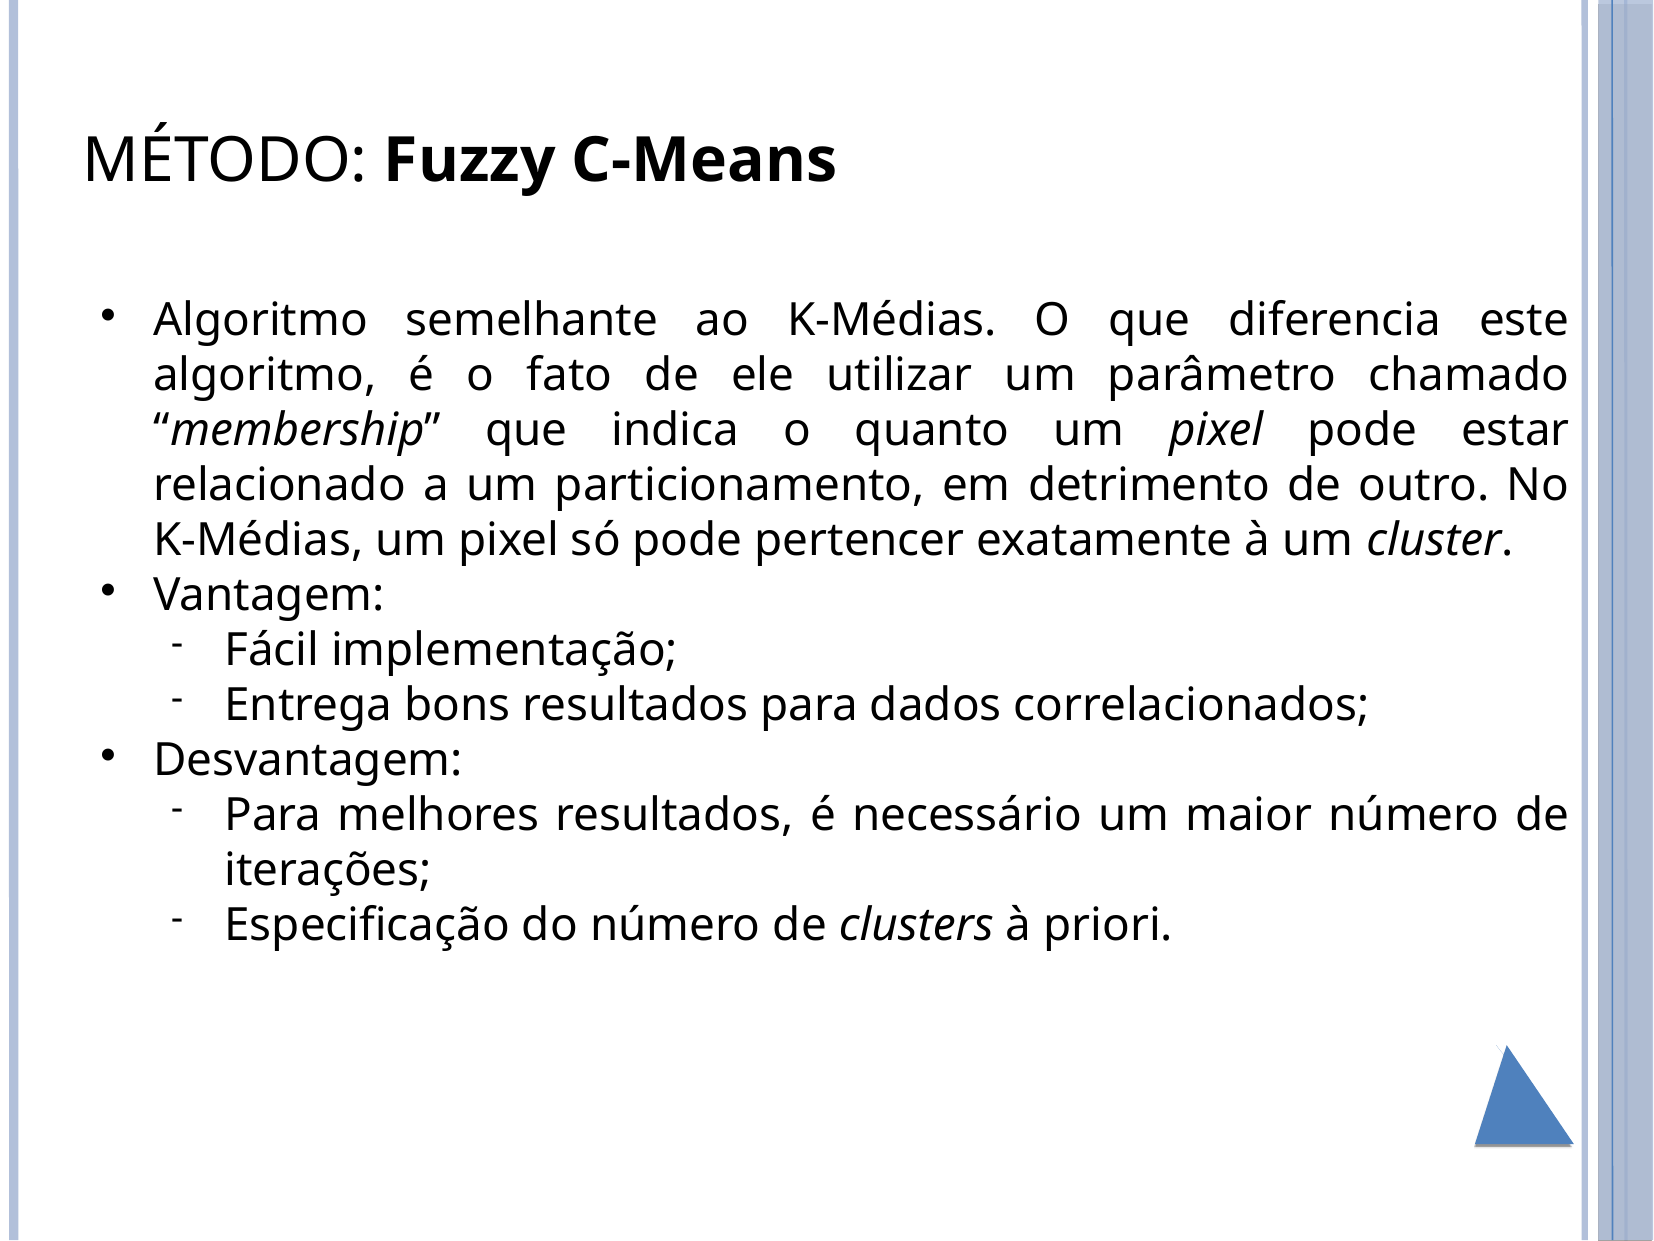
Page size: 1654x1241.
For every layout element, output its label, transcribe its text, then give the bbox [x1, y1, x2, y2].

text_box Algoritmo semelhante ao K-Médias. O que diferencia este algoritmo, é o fato de ele utilizar um parâmetro chamado “membership” que indica o quanto um pixel pode estar relacionado a um particionamento, em detrimento de outro. No K-Médias, um pixel só pode pertencer exatamente à um cluster. Vantagem: Fácil implementação; Entrega bons resultados para dados correlacionados; Desvantagem: Para melhores resultados, é necessário um maior número de iterações; Especificação do número de clusters à priori. [82, 290, 1571, 1009]
text_box MÉTODO: Fuzzy C-Means [82, 49, 1571, 257]
